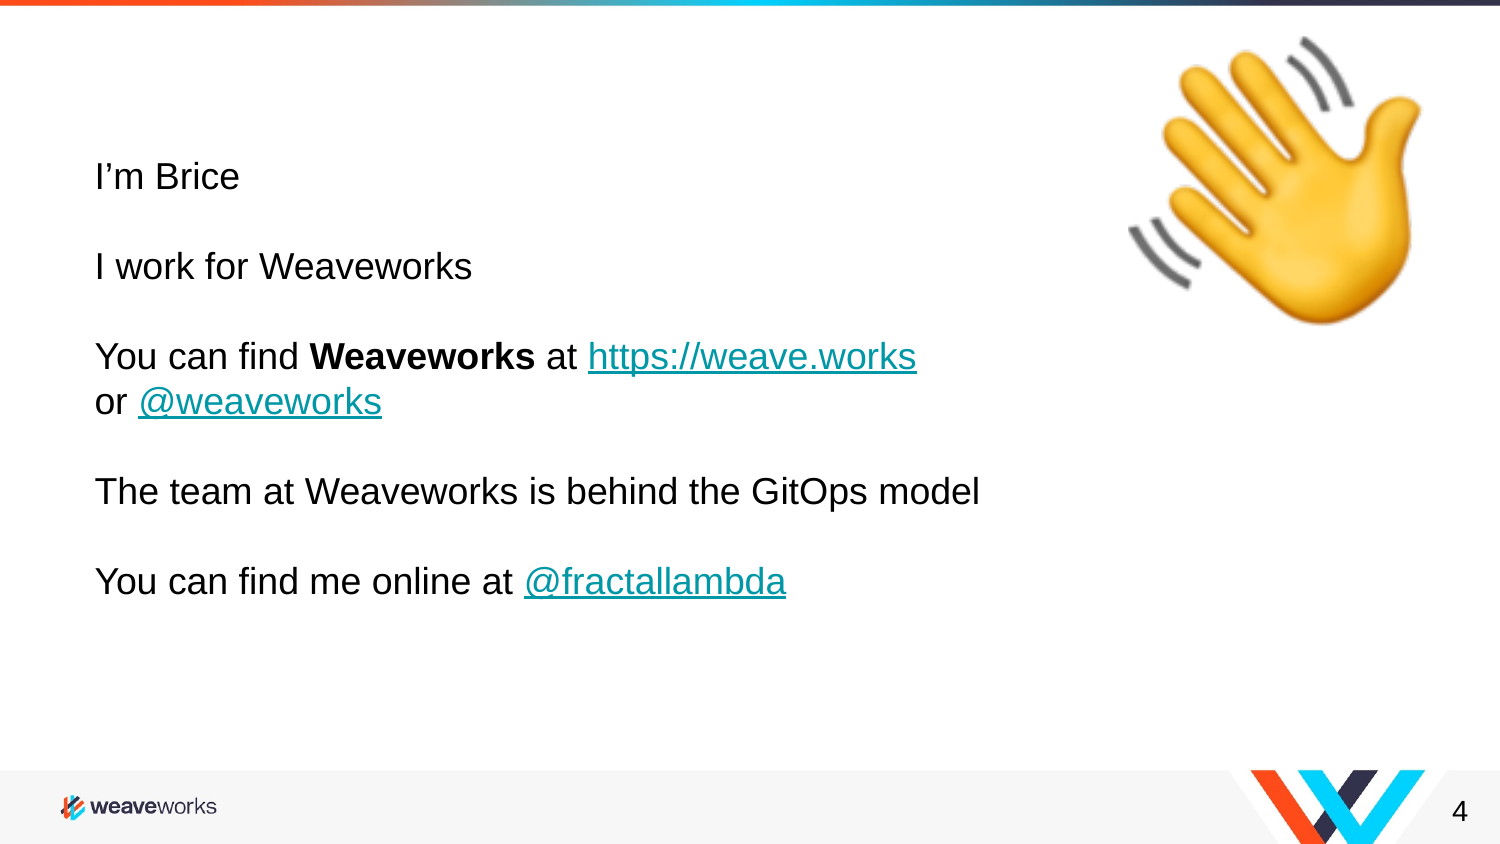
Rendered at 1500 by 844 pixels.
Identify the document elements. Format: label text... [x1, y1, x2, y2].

slide_number ‹#› [1423, 777, 1498, 842]
text_box I’m Brice I work for Weaveworks You can find Weaveworks at https://weave.works or @weaveworks The team at Weaveworks is behind the GitOps model You can find me online at @fractallambda [79, 91, 1035, 689]
picture [0, 0, 1500, 844]
